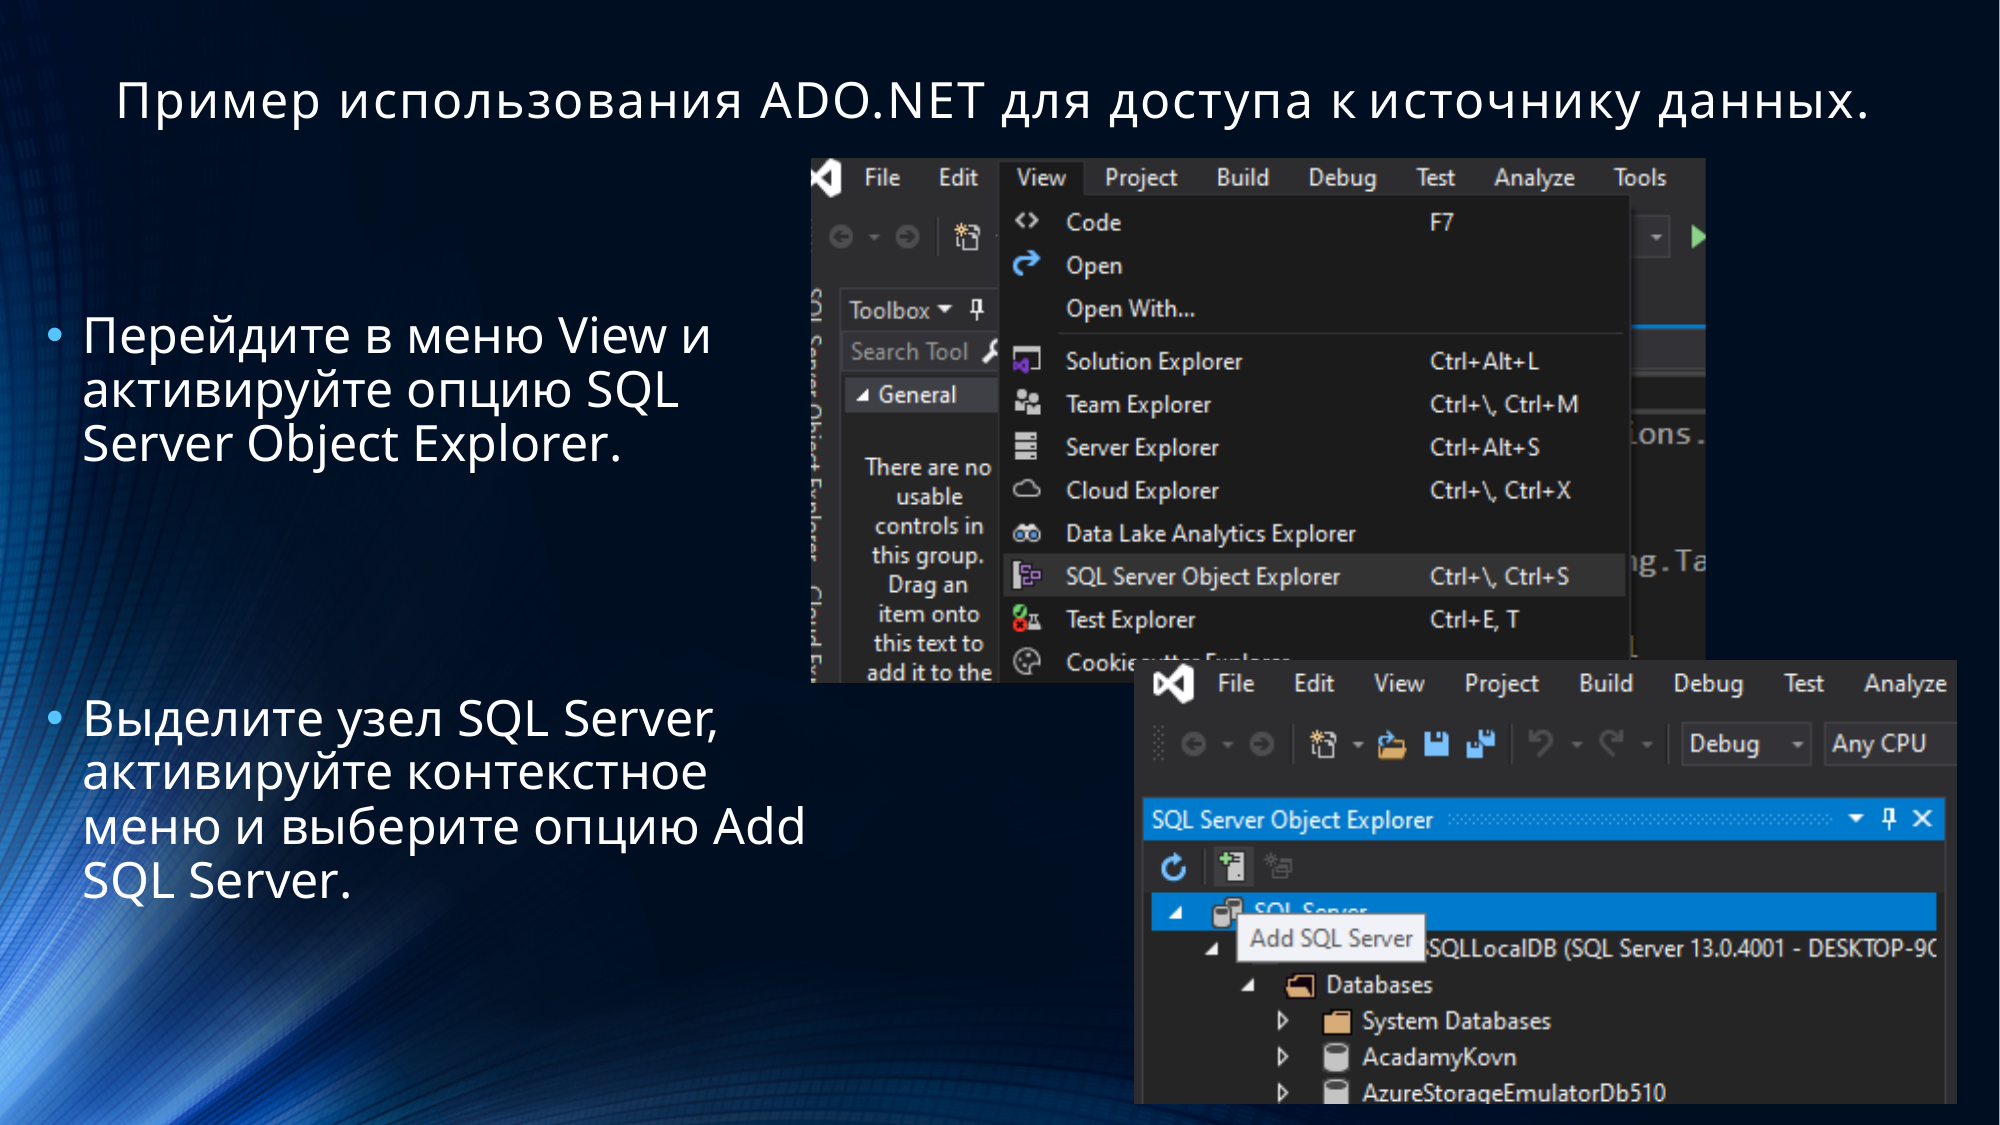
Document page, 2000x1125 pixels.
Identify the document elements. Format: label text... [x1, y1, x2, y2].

title Пример использования ADO.NET для доступа к источнику данных. [31, 30, 1957, 138]
list Перейдите в меню View и активируйте опцию SQL Server Object Explorer. Выделите узел SQL Server, активируйте контекстное меню и выберите опцию Add SQL Server. [31, 137, 858, 1083]
picture [0, 0, 2000, 1125]
